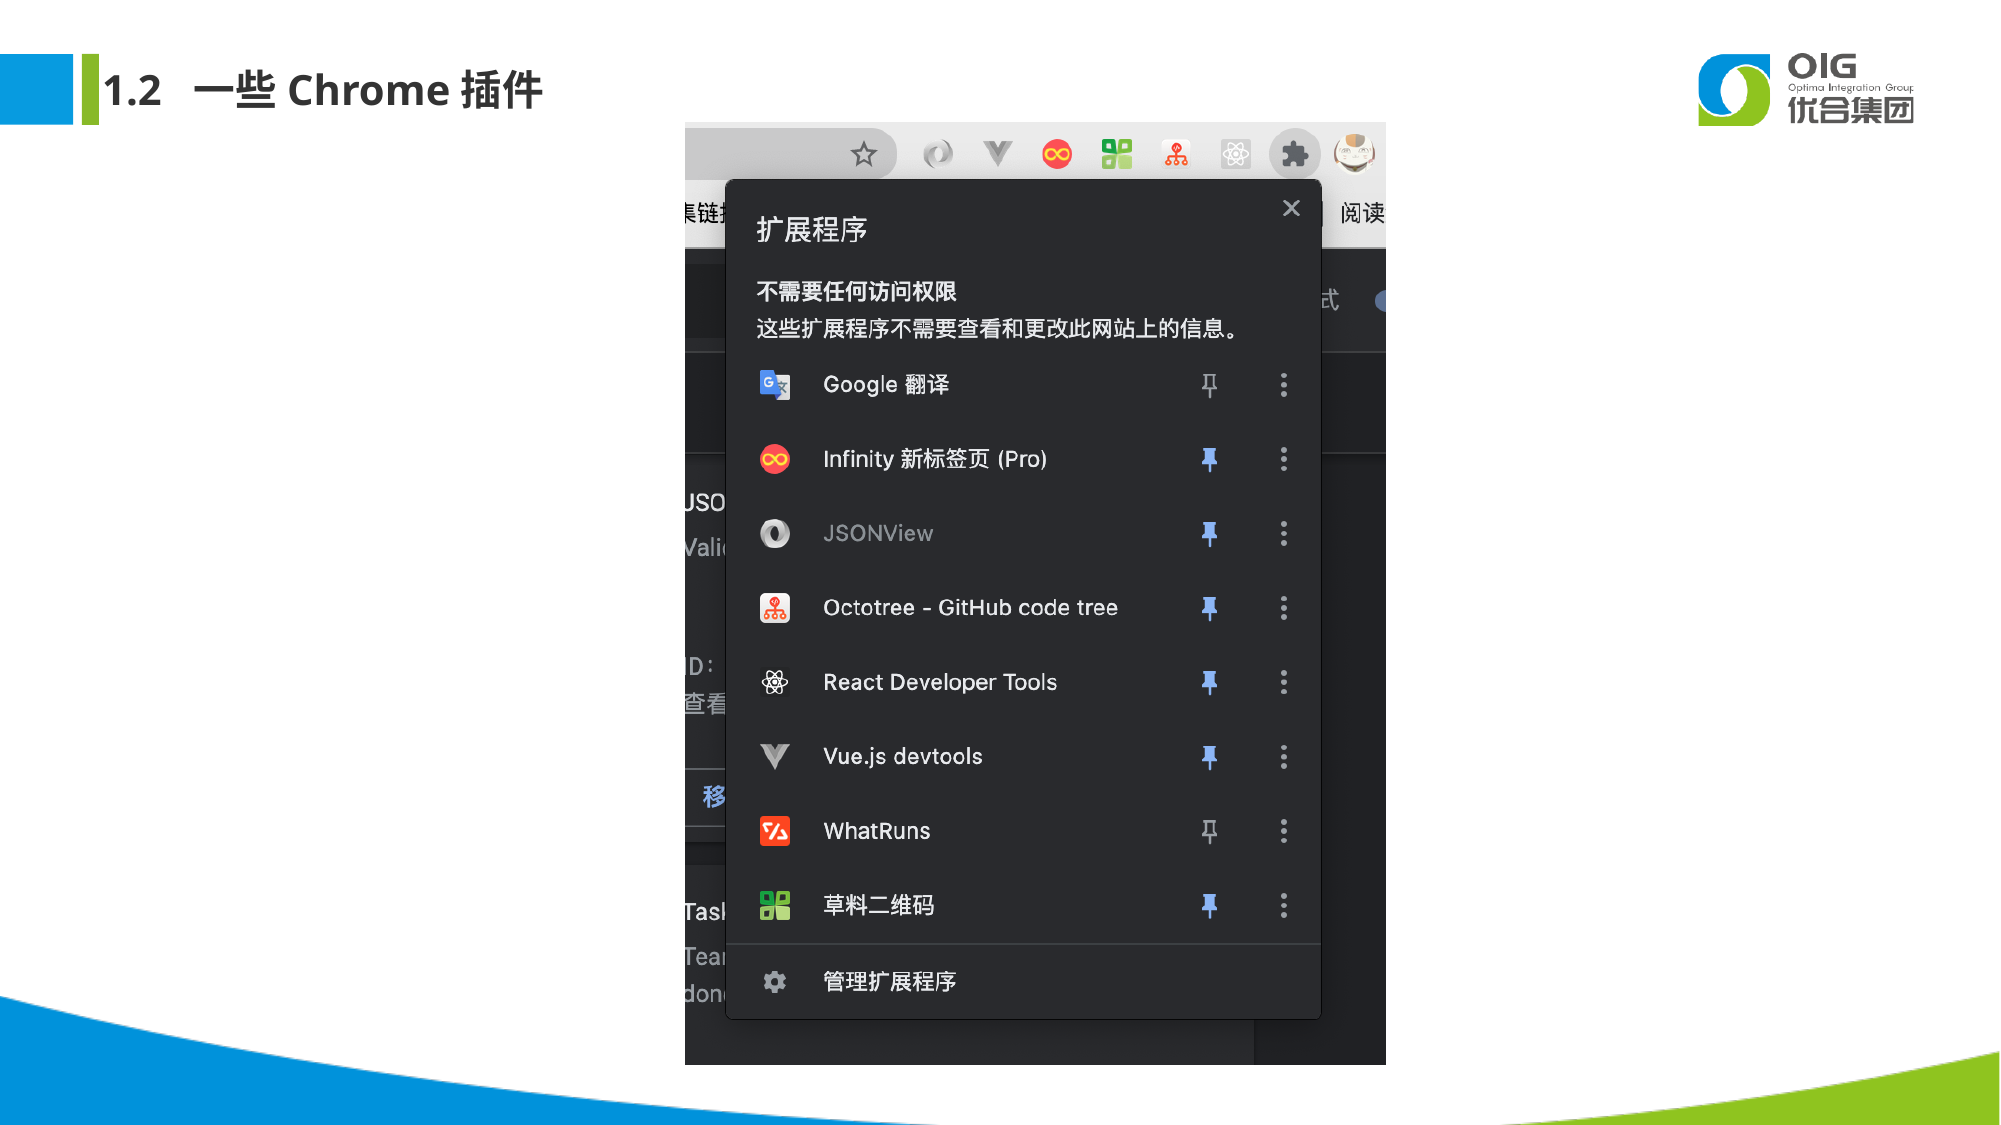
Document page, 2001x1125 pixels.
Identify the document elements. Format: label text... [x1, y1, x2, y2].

text_box 1.2 一些Chrome插件 [87, 56, 559, 122]
picture [685, 121, 1386, 1065]
